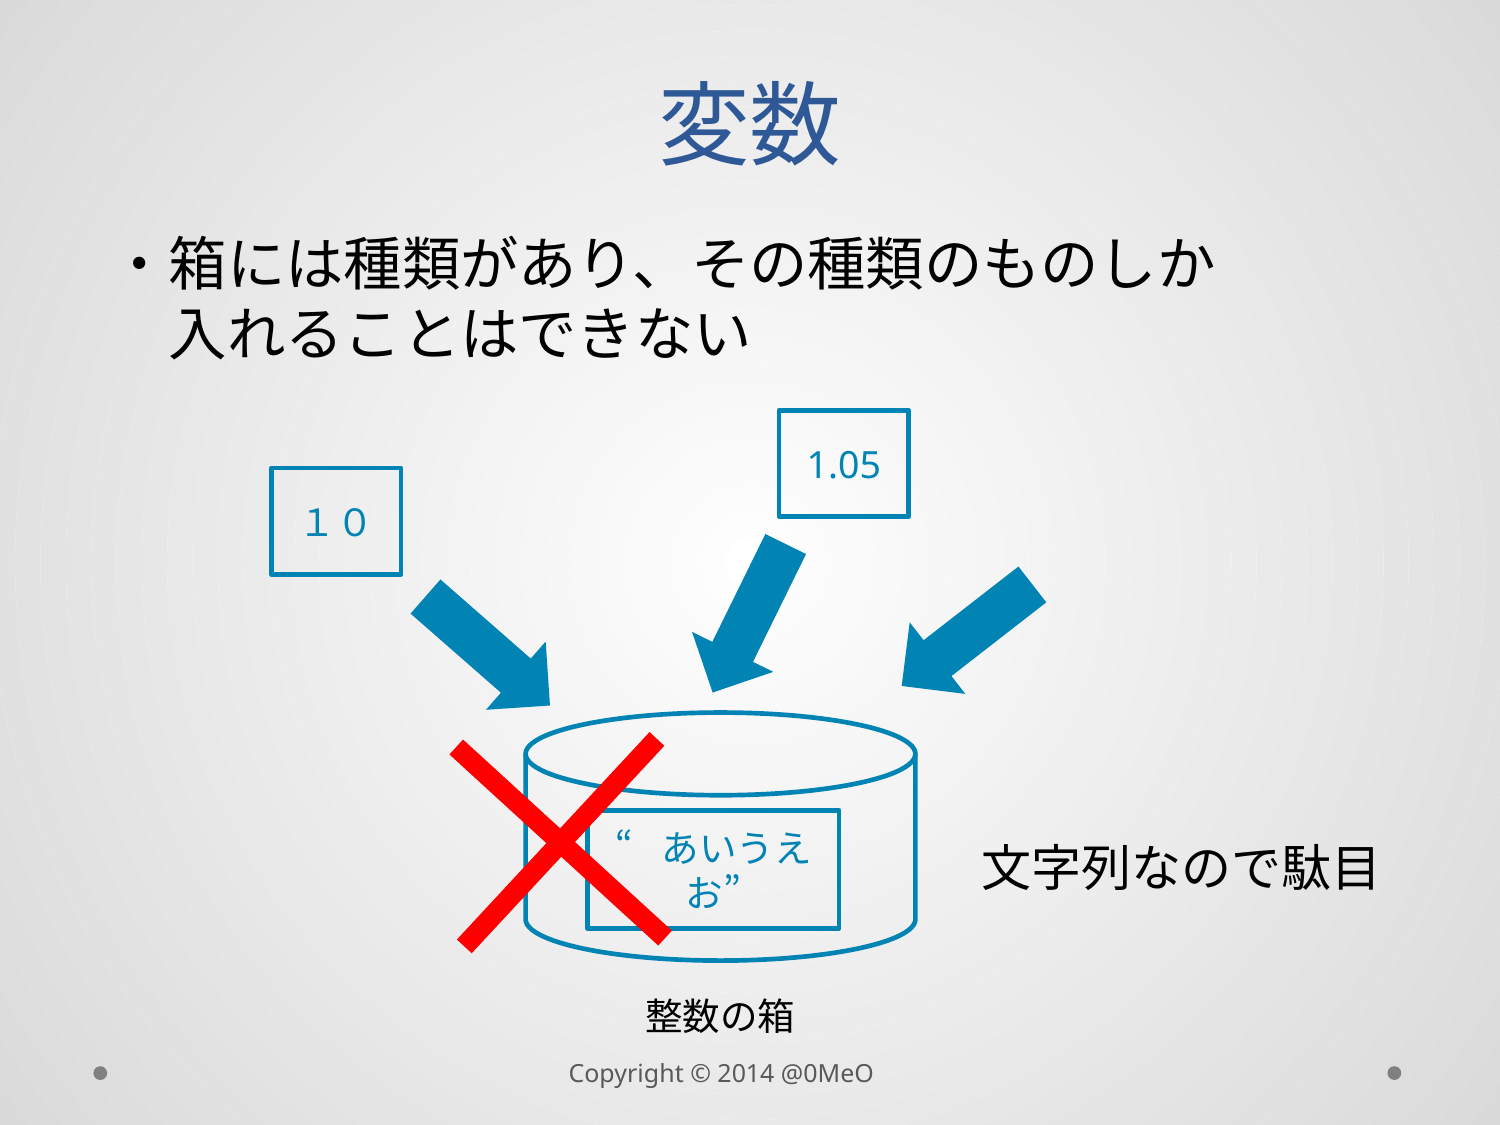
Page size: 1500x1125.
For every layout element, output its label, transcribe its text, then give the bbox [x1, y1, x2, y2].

text_box [454, 844, 561, 956]
text_box 文字列なので駄目 [966, 829, 1397, 904]
text_box [560, 729, 667, 842]
text_box 1.05 [777, 408, 911, 519]
text_box 整数の箱 [630, 985, 811, 1046]
text_box [899, 564, 1049, 697]
text_box “あいうえお” [585, 808, 841, 931]
text_box ・箱には種類があり、その種類のものしか 入れることはできない [96, 219, 1231, 375]
text_box １０ [269, 466, 403, 577]
text_box [447, 737, 675, 948]
text_box [523, 710, 918, 963]
text_box [408, 577, 553, 713]
title 変数 [75, 35, 1425, 185]
text_box [689, 531, 809, 695]
